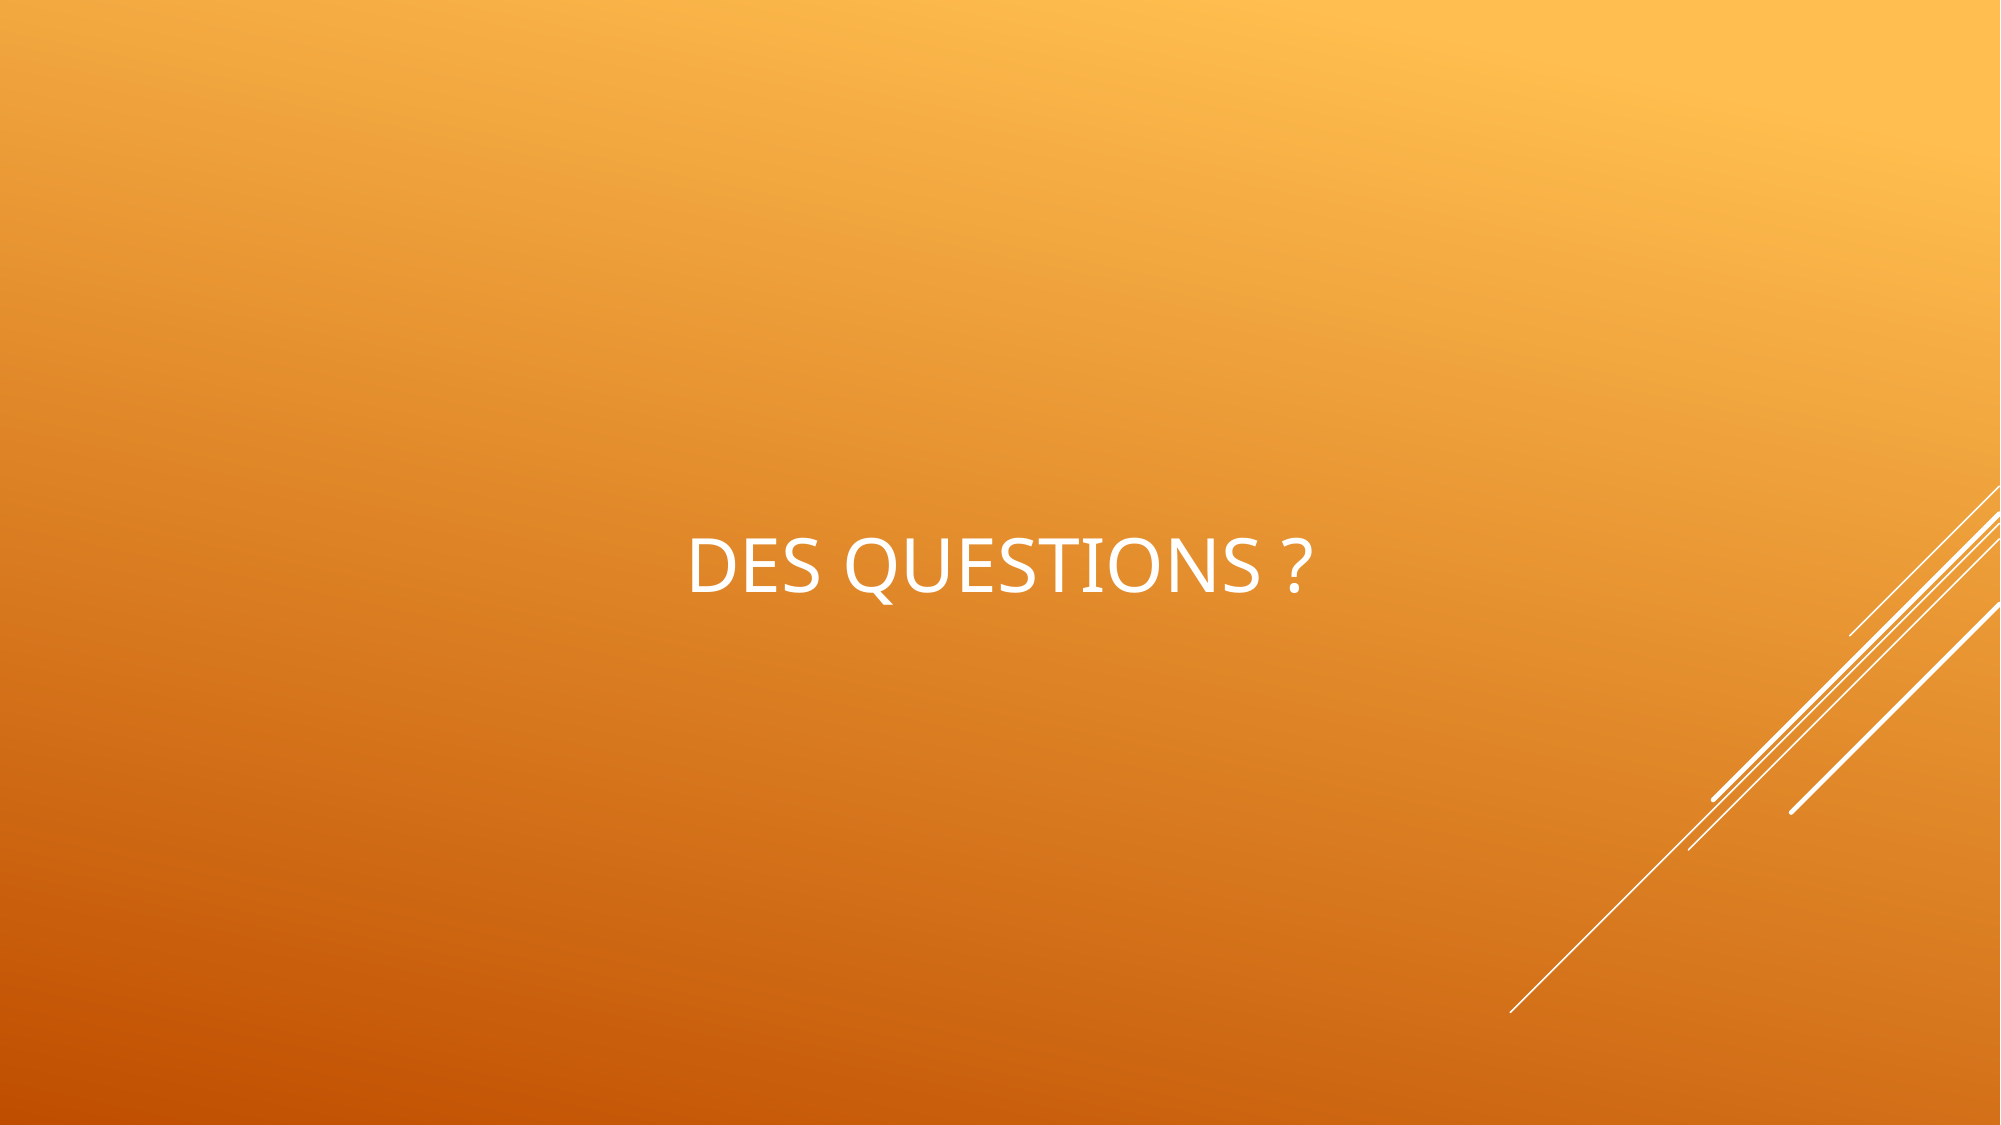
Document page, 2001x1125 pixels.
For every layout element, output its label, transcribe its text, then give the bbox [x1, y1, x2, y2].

title Des Questions ? [300, 438, 1700, 687]
